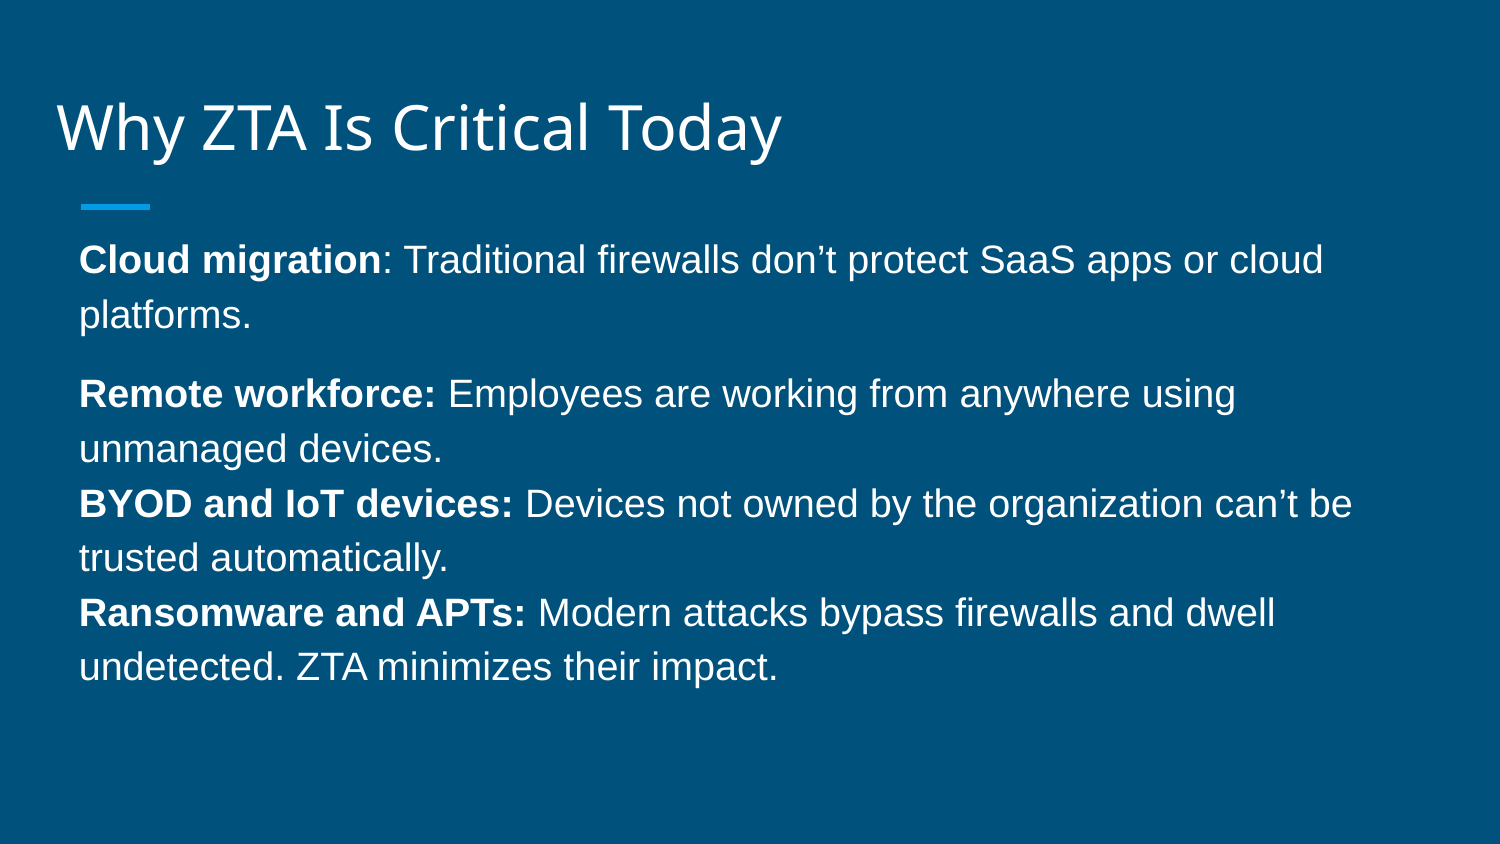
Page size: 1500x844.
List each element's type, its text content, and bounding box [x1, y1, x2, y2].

list Cloud migration: Traditional firewalls don’t protect SaaS apps or cloud platforms. Remote workforce: Employees are working from anywhere using unmanaged devices. BYOD and IoT devices: Devices not owned by the organization can’t be trusted automatically. Ransomware and APTs: Modern attacks bypass firewalls and dwell undetected. ZTA minimizes their impact. [63, 212, 1437, 844]
title Why ZTA Is Critical Today [25, 65, 1398, 178]
